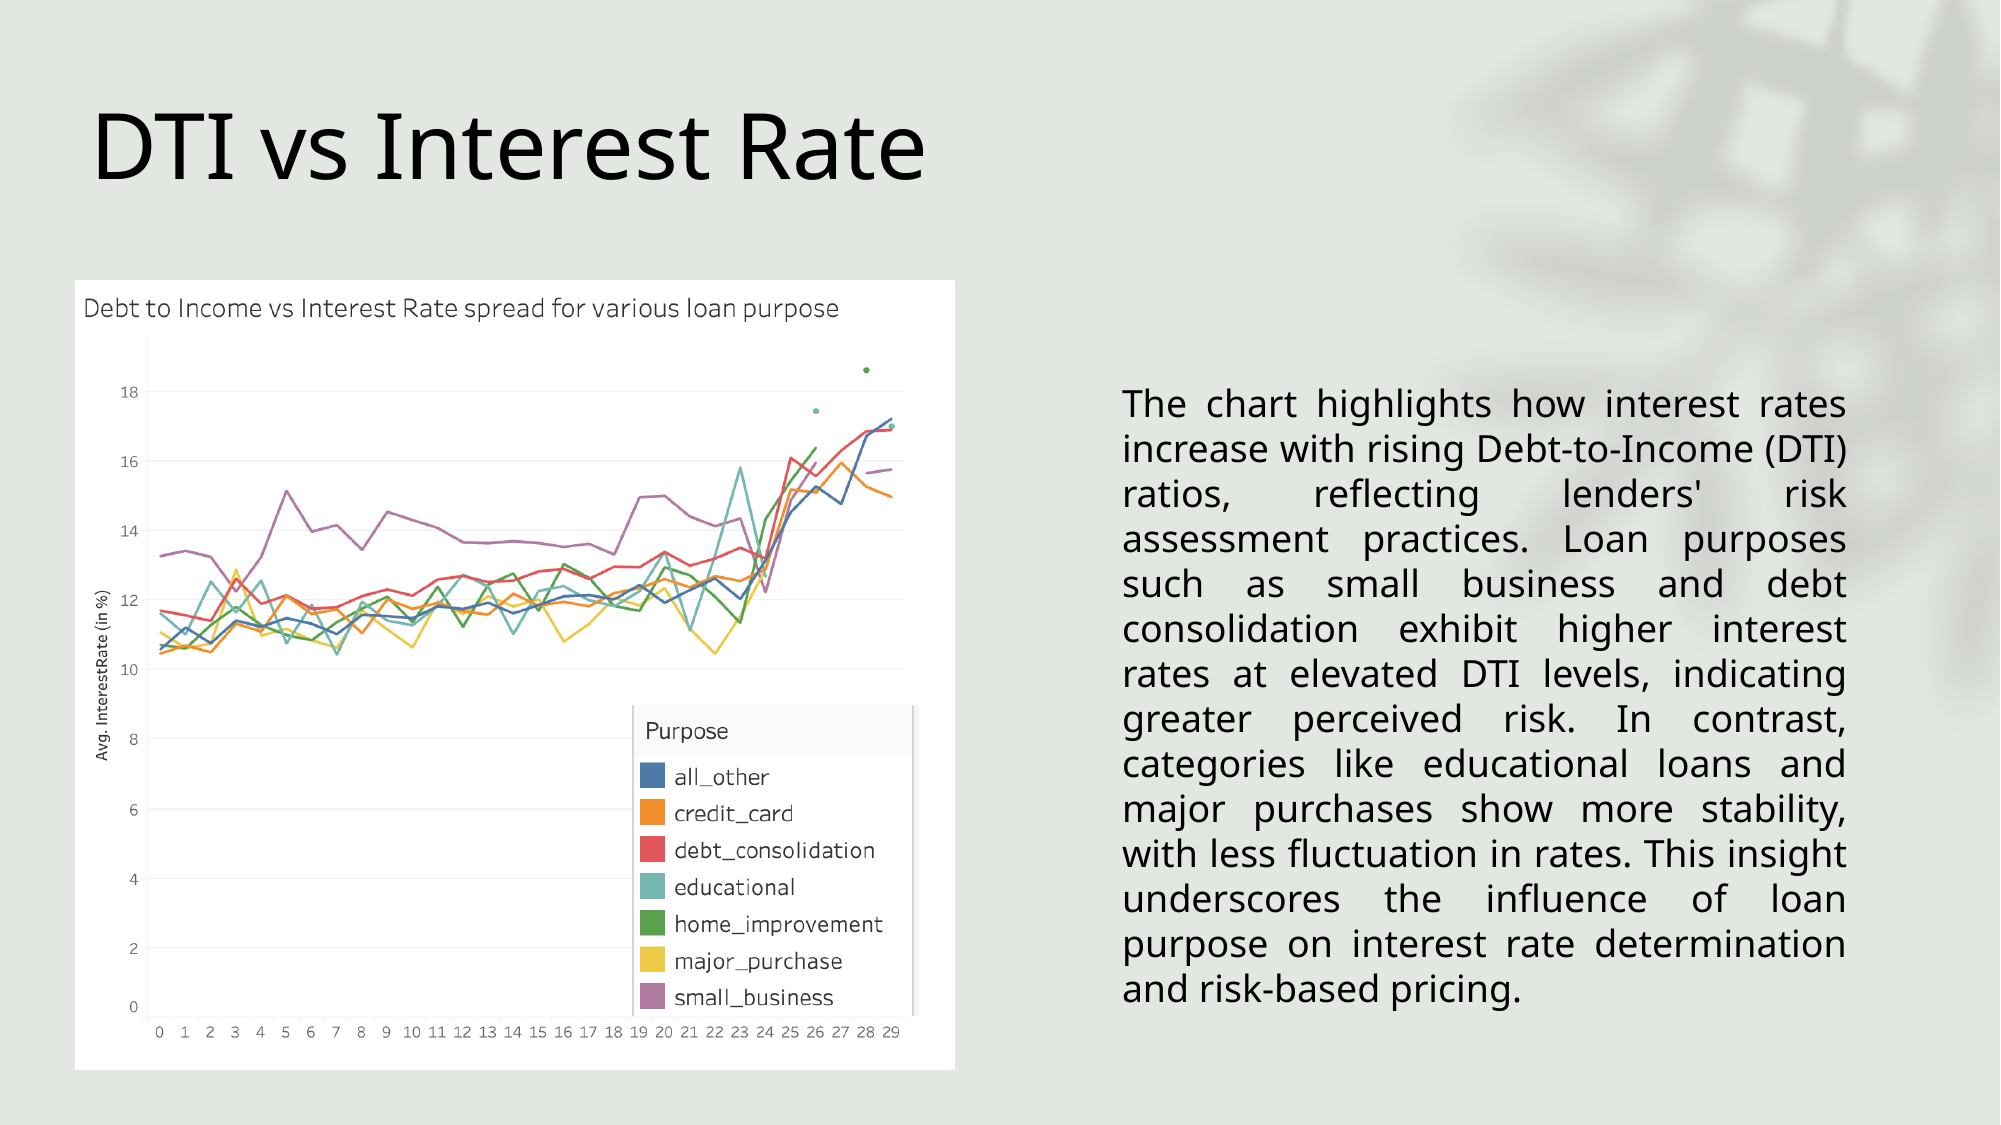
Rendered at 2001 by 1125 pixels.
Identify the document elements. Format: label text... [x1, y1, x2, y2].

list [75, 280, 955, 1070]
picture [632, 705, 919, 1016]
title DTI vs Interest Rate [75, 34, 1863, 252]
text_box The chart highlights how interest rates increase with rising Debt-to-Income (DTI) ratios, reflecting lenders' risk assessment practices. Loan purposes such as small business and debt consolidation exhibit higher interest rates at elevated DTI levels, indicating greater perceived risk. In contrast, categories like educational loans and major purchases show more stability, with less fluctuation in rates. This insight underscores the influence of loan purpose on interest rate determination and risk-based pricing. [1107, 372, 1863, 1018]
